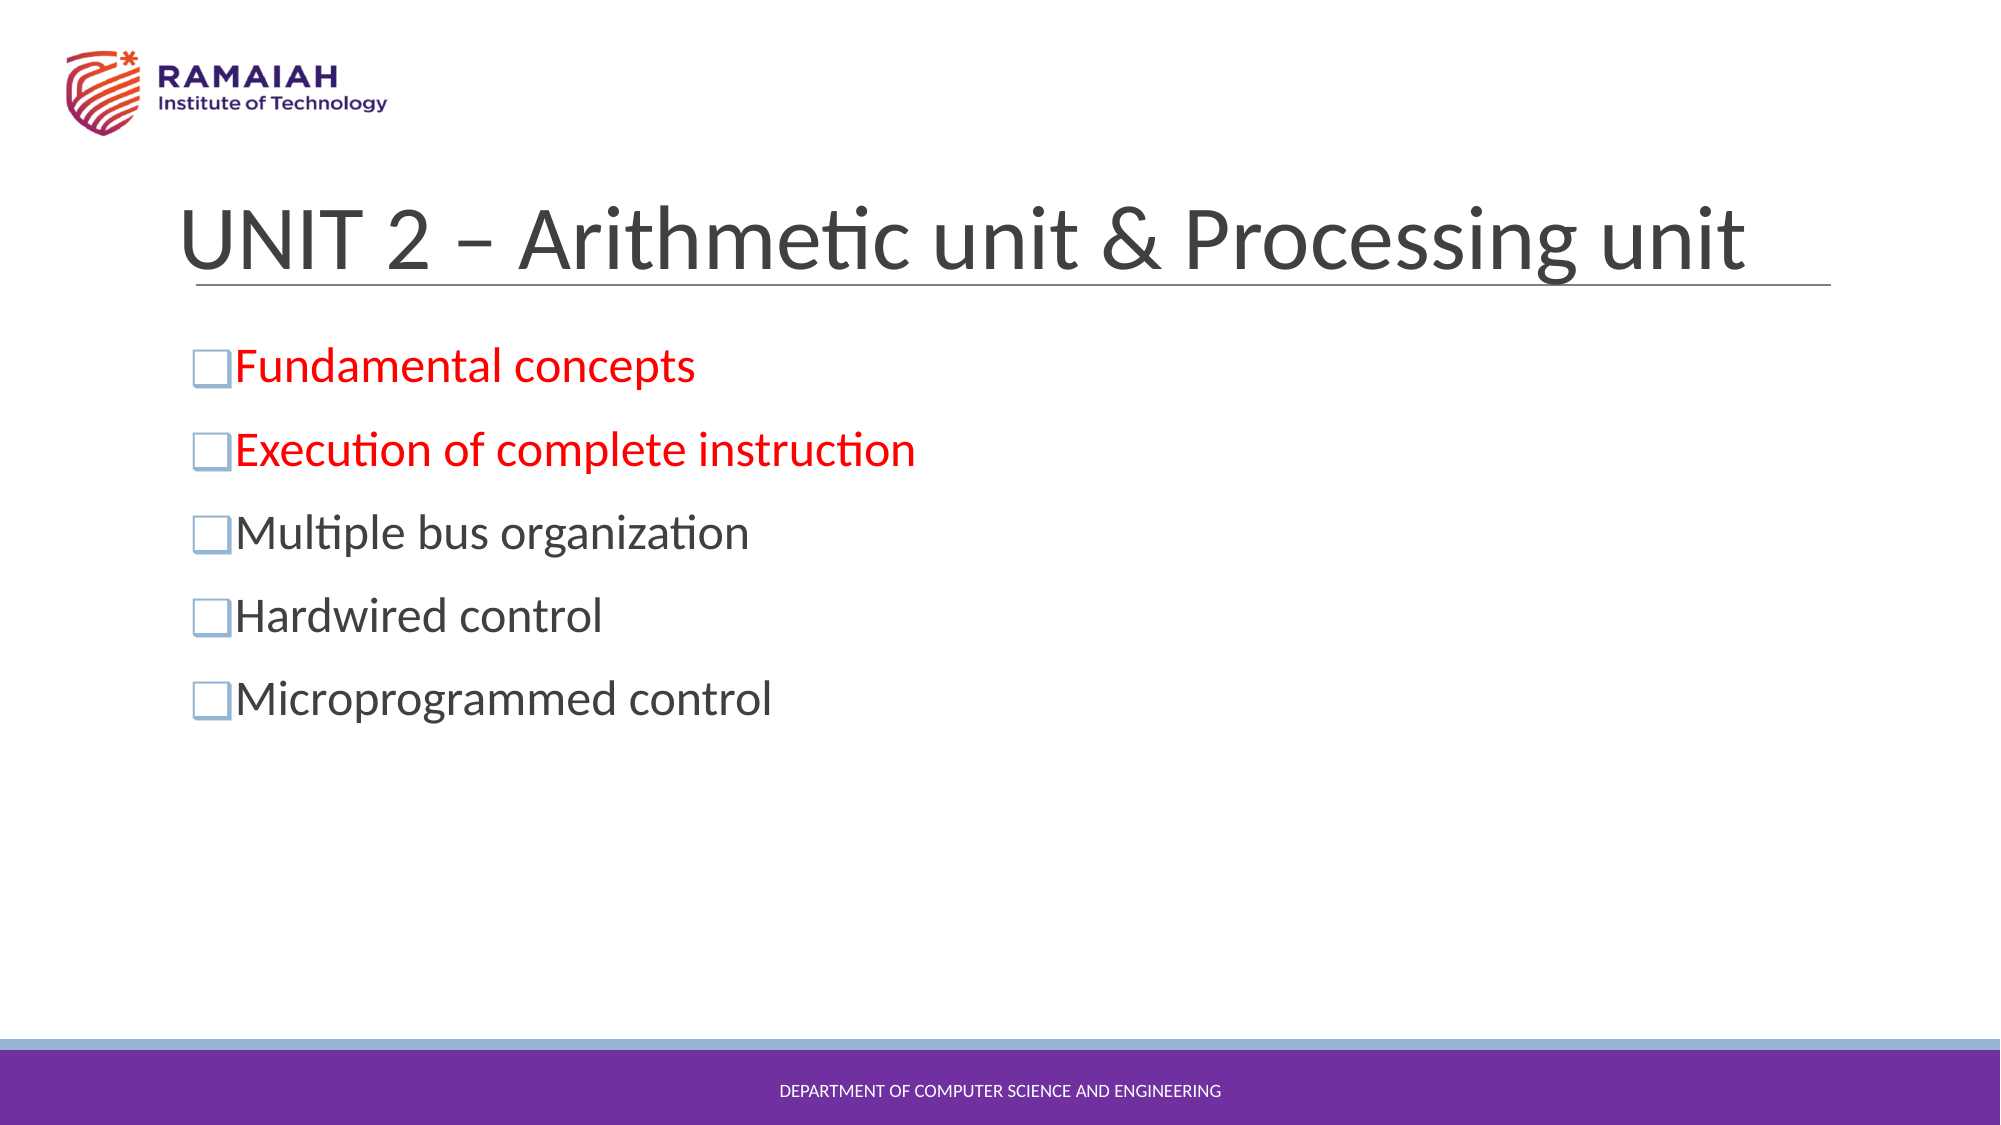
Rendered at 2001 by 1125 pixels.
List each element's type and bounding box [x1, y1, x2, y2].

picture [28, 5, 429, 166]
text_box [604, 1059, 1396, 1120]
title [164, 133, 1837, 297]
text_box [190, 332, 1020, 979]
